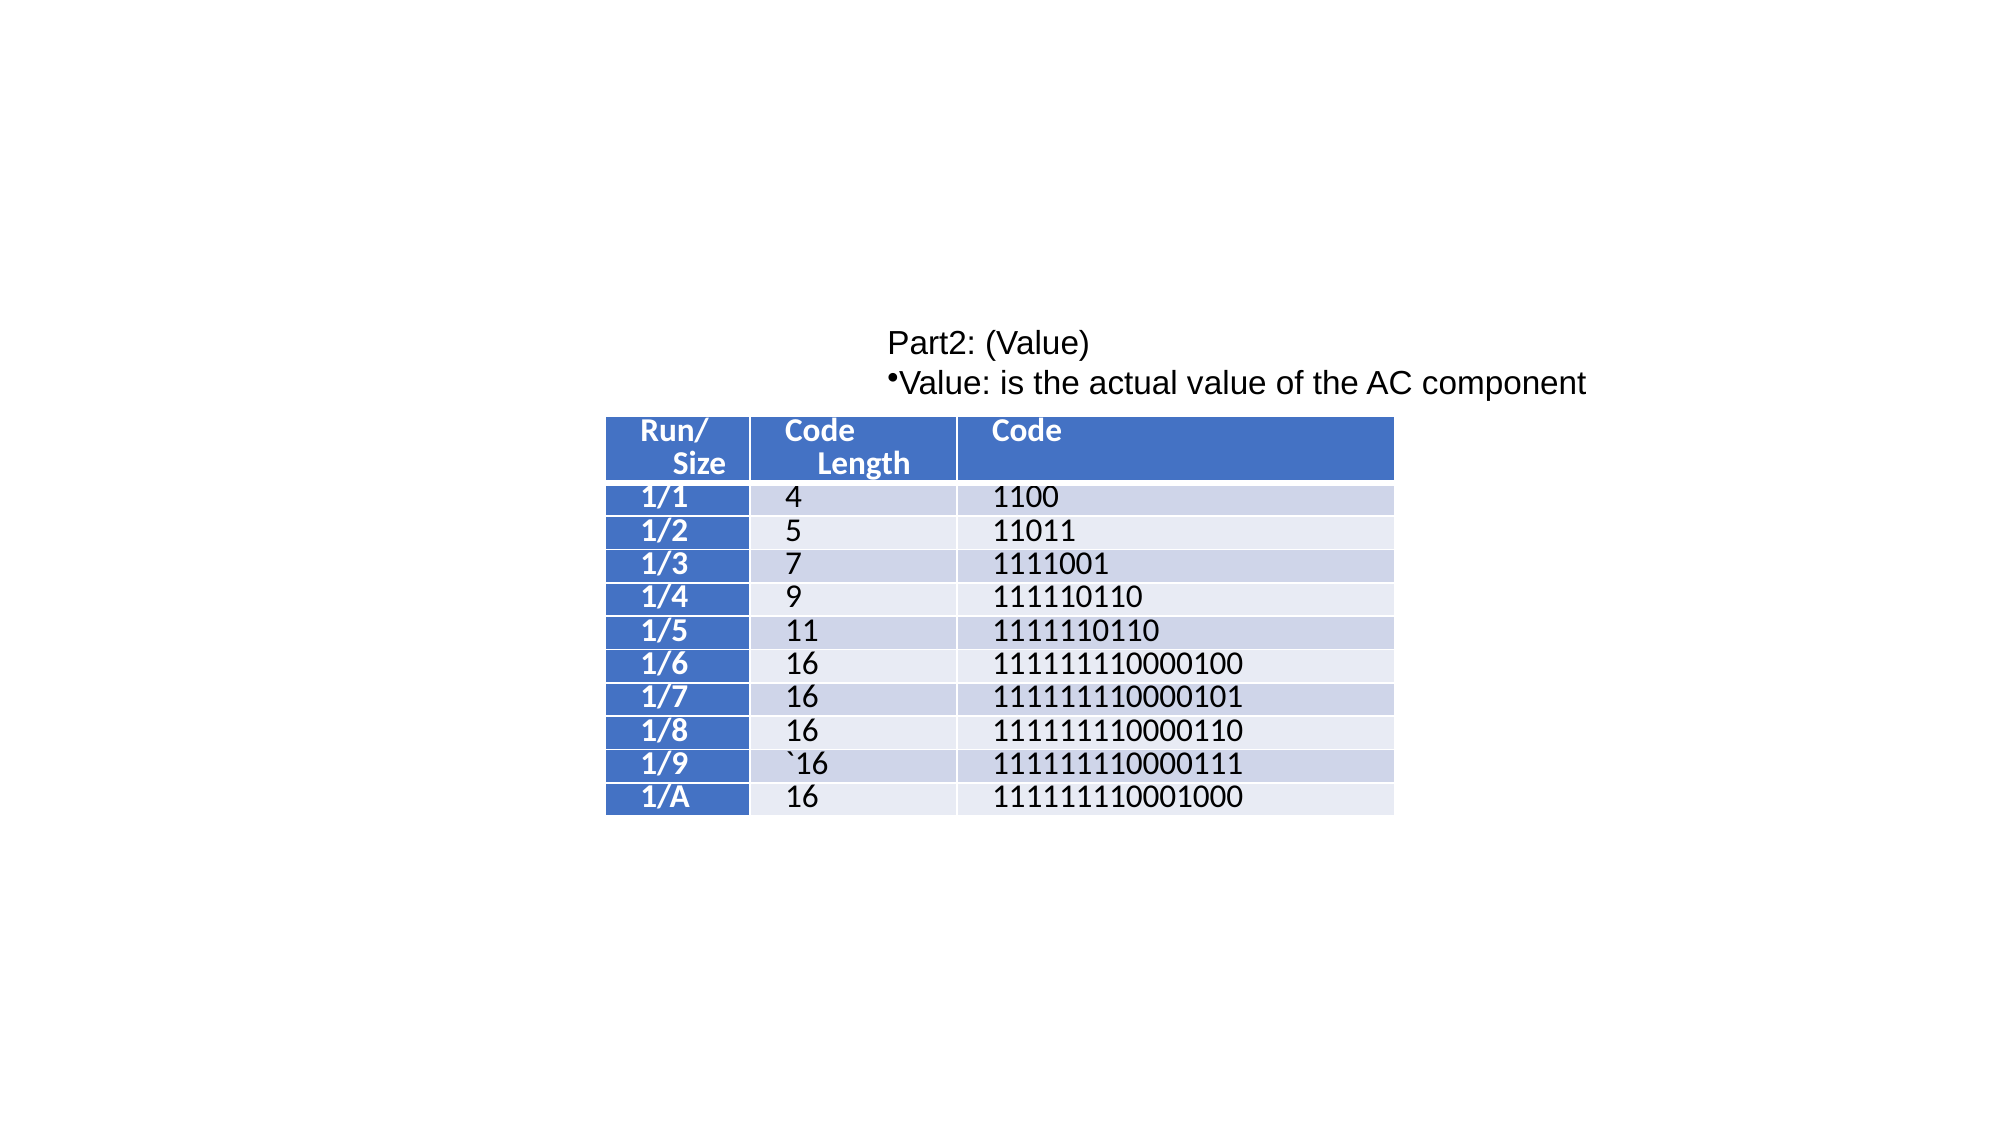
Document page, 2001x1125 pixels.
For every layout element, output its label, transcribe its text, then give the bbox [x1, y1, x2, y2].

table_cell 1111110110 [958, 617, 1394, 649]
table_cell 1/5 [606, 617, 749, 649]
table_cell 7 [751, 550, 956, 582]
table_cell 111111110000110 [958, 717, 1394, 749]
table_cell 5 [751, 517, 956, 549]
table_cell 1/3 [606, 550, 749, 582]
table_cell 16 [751, 784, 956, 815]
table_cell 1/A [606, 784, 749, 815]
table_cell 11011 [958, 517, 1394, 549]
table_cell 16 [751, 717, 956, 749]
table_header Run/Size [606, 417, 749, 480]
table_cell 1100 [958, 486, 1394, 515]
table_cell 1/4 [606, 584, 749, 615]
table_cell 1/1 [606, 486, 749, 515]
table_cell 11 [751, 617, 956, 649]
table_header Code [958, 417, 1394, 480]
table_cell 4 [751, 486, 956, 515]
table_cell 16 [751, 684, 956, 715]
table_cell 111111110001000 [958, 784, 1394, 815]
table_cell 111111110000111 [958, 750, 1394, 782]
table_cell 1/2 [606, 517, 749, 549]
text_box Part2: (Value) Value: is the actual value of the AC component [872, 314, 1603, 409]
table_cell 1111001 [958, 550, 1394, 582]
table_header Code Length [751, 417, 956, 480]
table_cell 111110110 [958, 584, 1394, 615]
table_cell 111111110000101 [958, 684, 1394, 715]
table_cell `16 [751, 750, 956, 782]
table_cell 9 [751, 584, 956, 615]
table_cell 1/6 [606, 650, 749, 682]
table_cell 111111110000100 [958, 650, 1394, 682]
table_cell 1/8 [606, 717, 749, 749]
table_cell 1/7 [606, 684, 749, 715]
table_cell 1/9 [606, 750, 749, 782]
table_cell 16 [751, 650, 956, 682]
